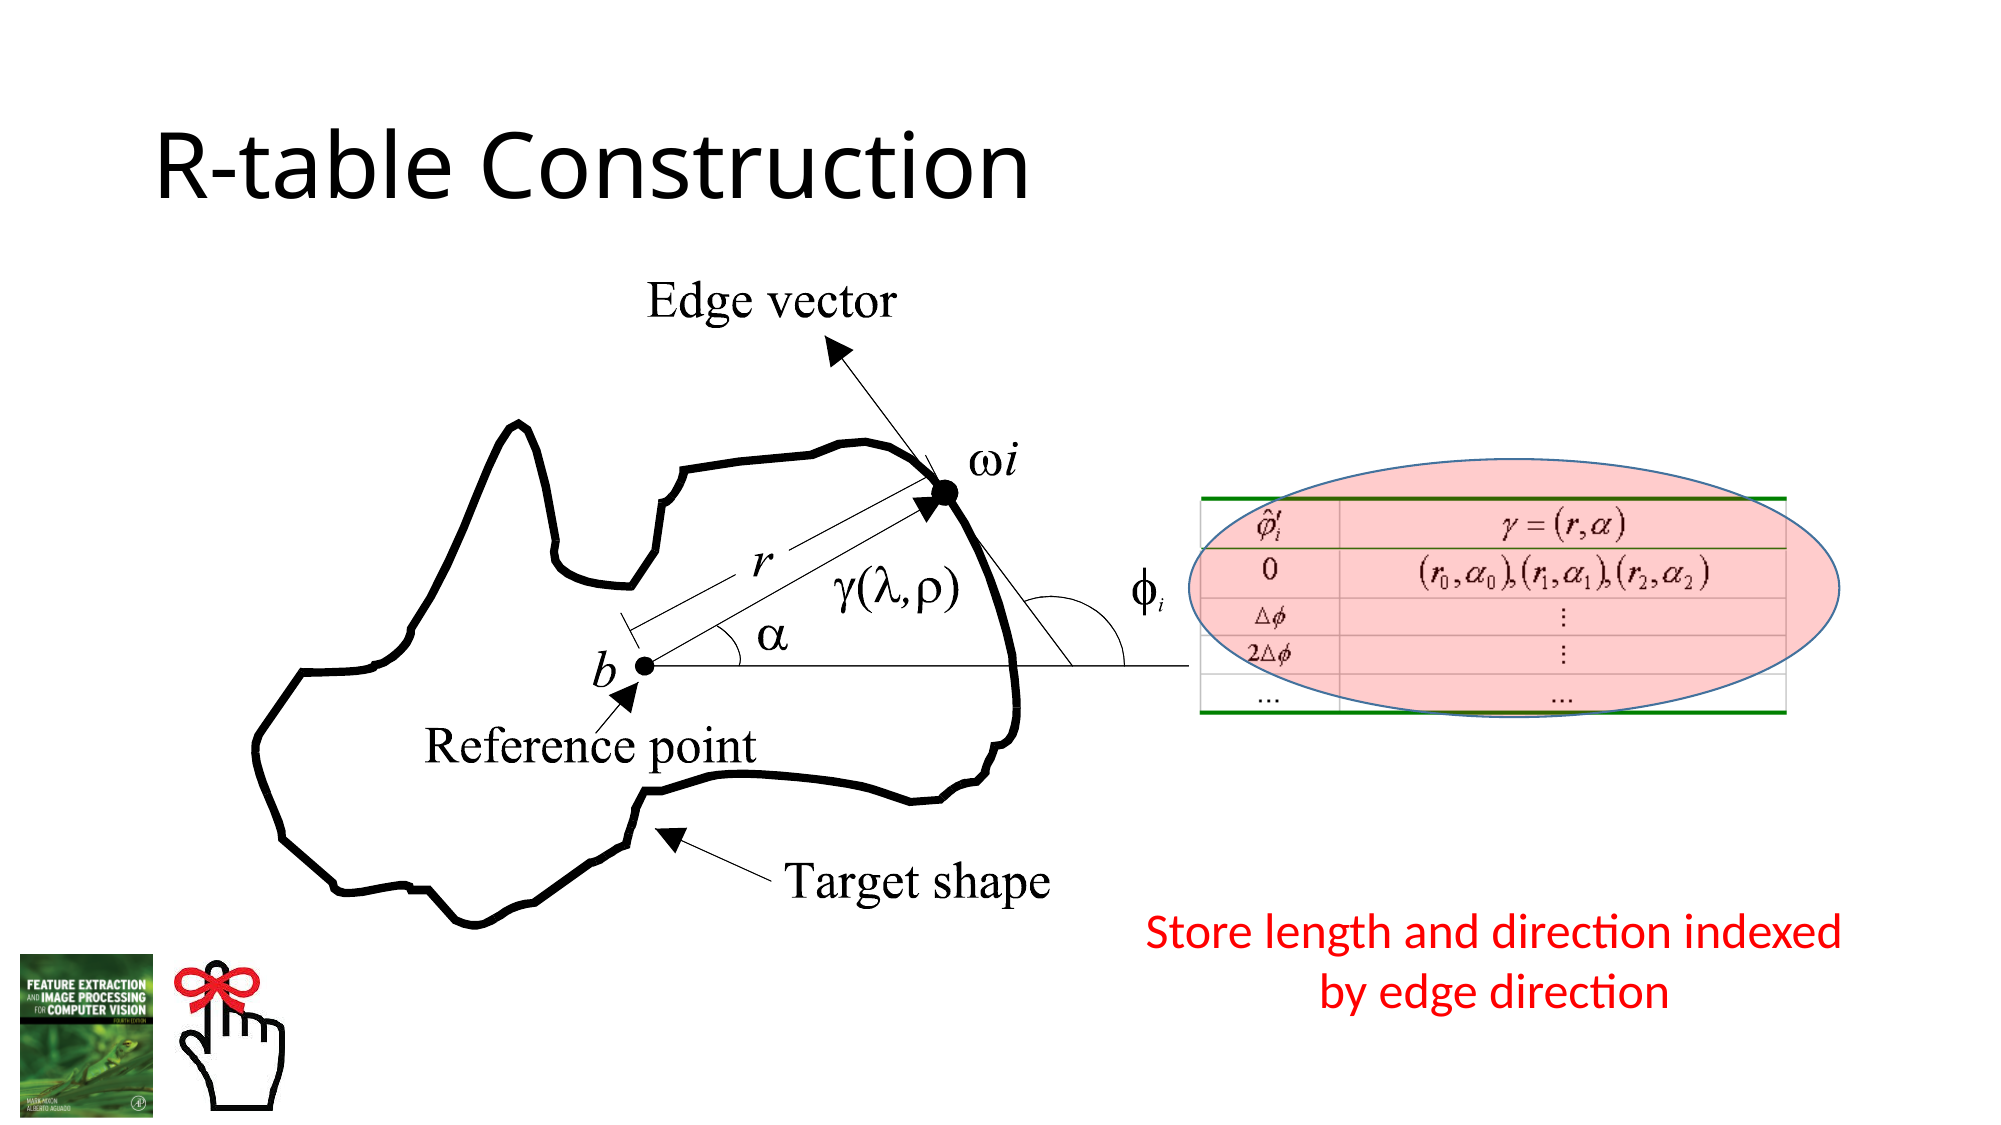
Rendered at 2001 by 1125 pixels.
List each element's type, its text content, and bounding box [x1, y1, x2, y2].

text_box Store length and direction indexed by edge direction [1126, 891, 1863, 1026]
picture [174, 960, 285, 1111]
picture [249, 278, 1798, 932]
text_box [1798, 523, 1841, 653]
picture [20, 954, 153, 1118]
title R-table Construction [137, 59, 1863, 278]
